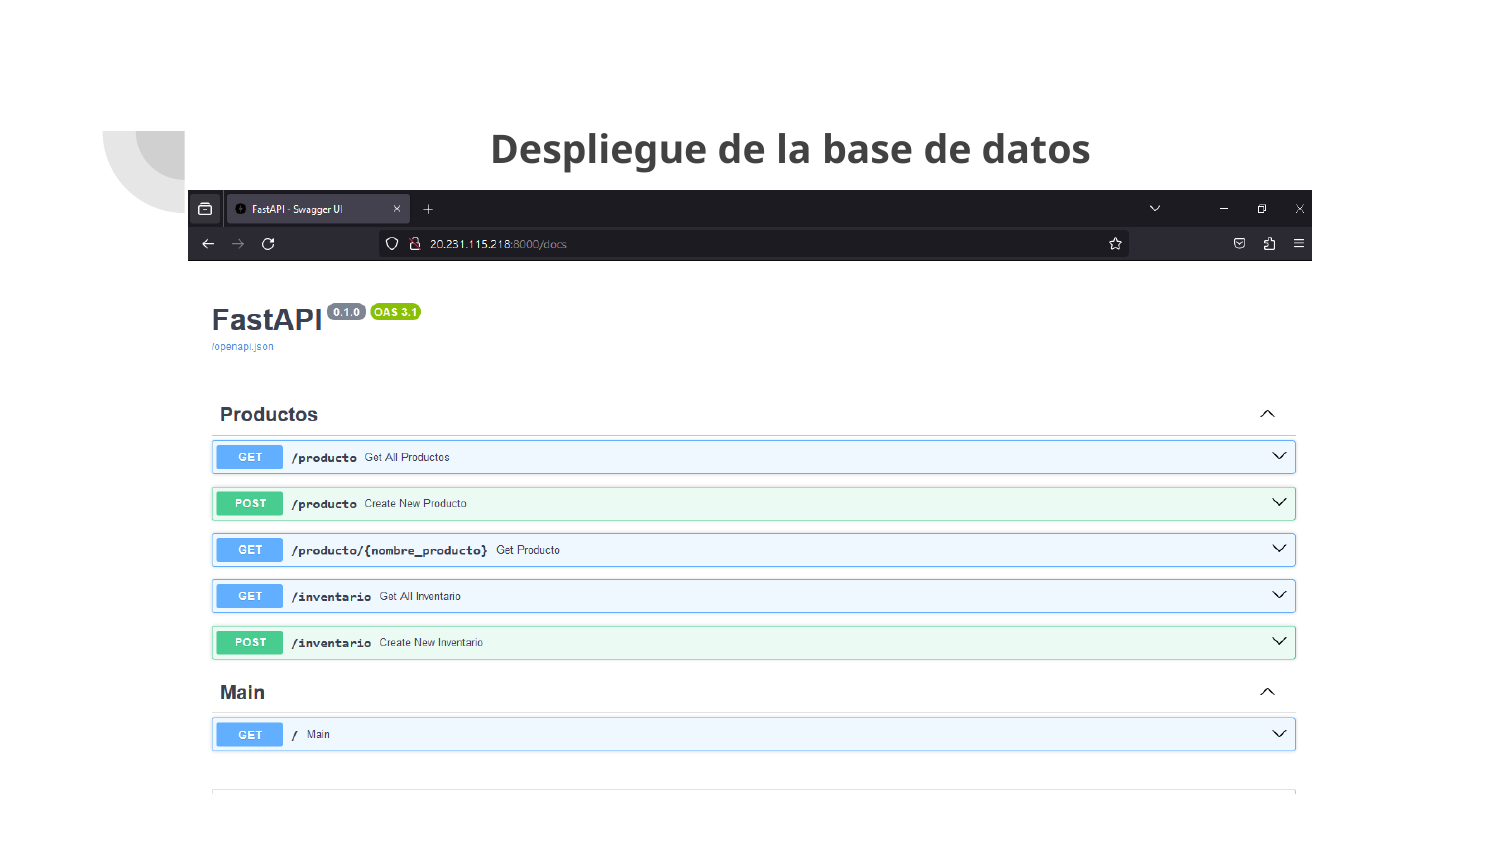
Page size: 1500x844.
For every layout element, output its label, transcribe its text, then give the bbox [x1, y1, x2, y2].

title Despliegue de la base de datos [213, 98, 1368, 191]
picture [188, 190, 1312, 794]
